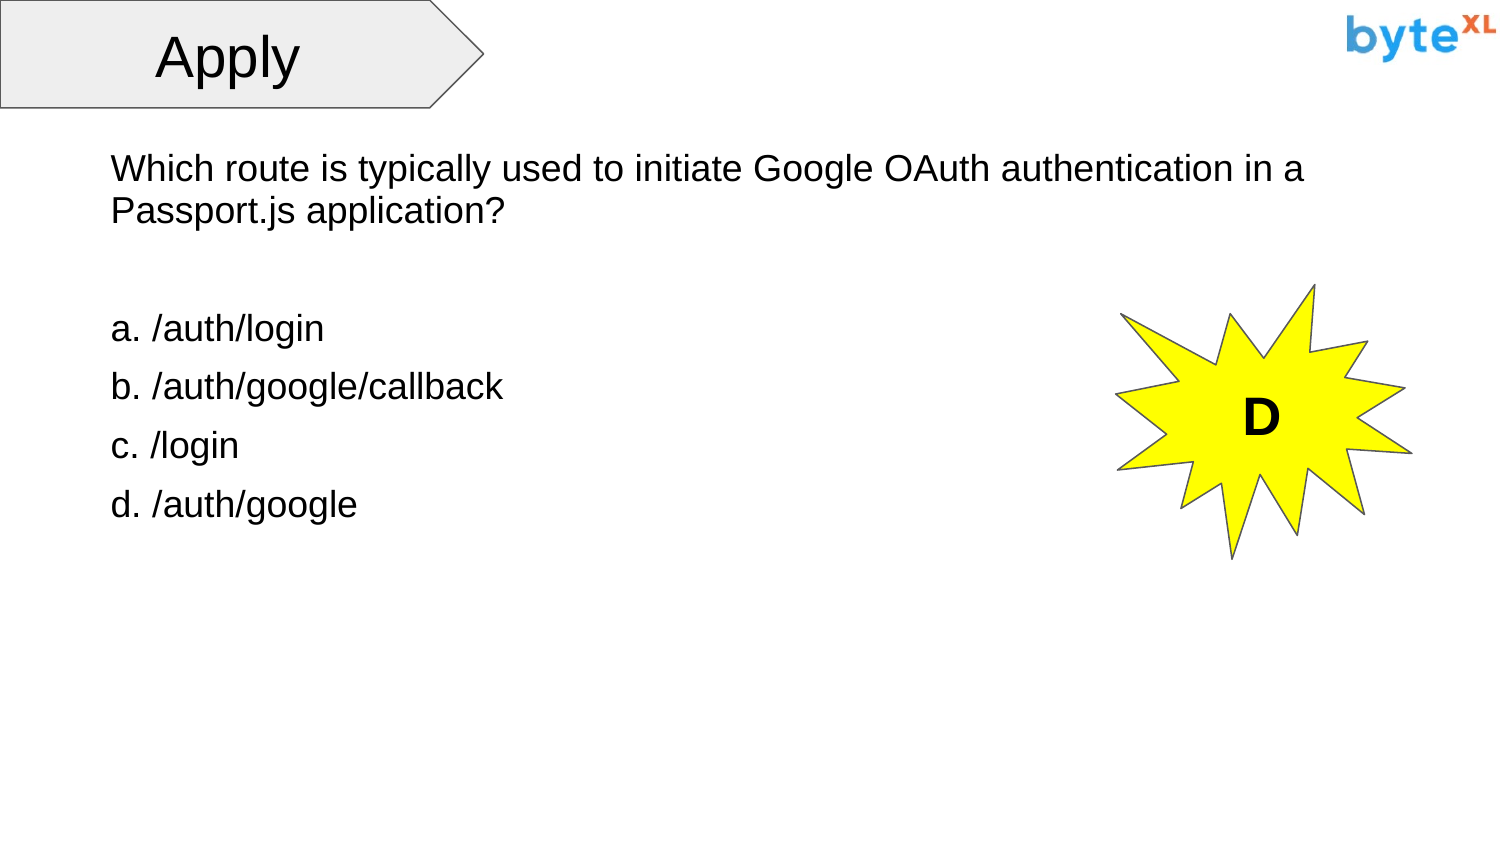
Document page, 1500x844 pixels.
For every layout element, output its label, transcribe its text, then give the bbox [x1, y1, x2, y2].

text_box D [1115, 284, 1412, 560]
picture [1332, 0, 1500, 65]
text_box Apply [0, 0, 484, 108]
list Which route is typically used to initiate Google OAuth authentication in a Passport.js application? a. /auth/login b. /auth/google/callback c. /login d. /auth/google [99, 141, 1350, 722]
